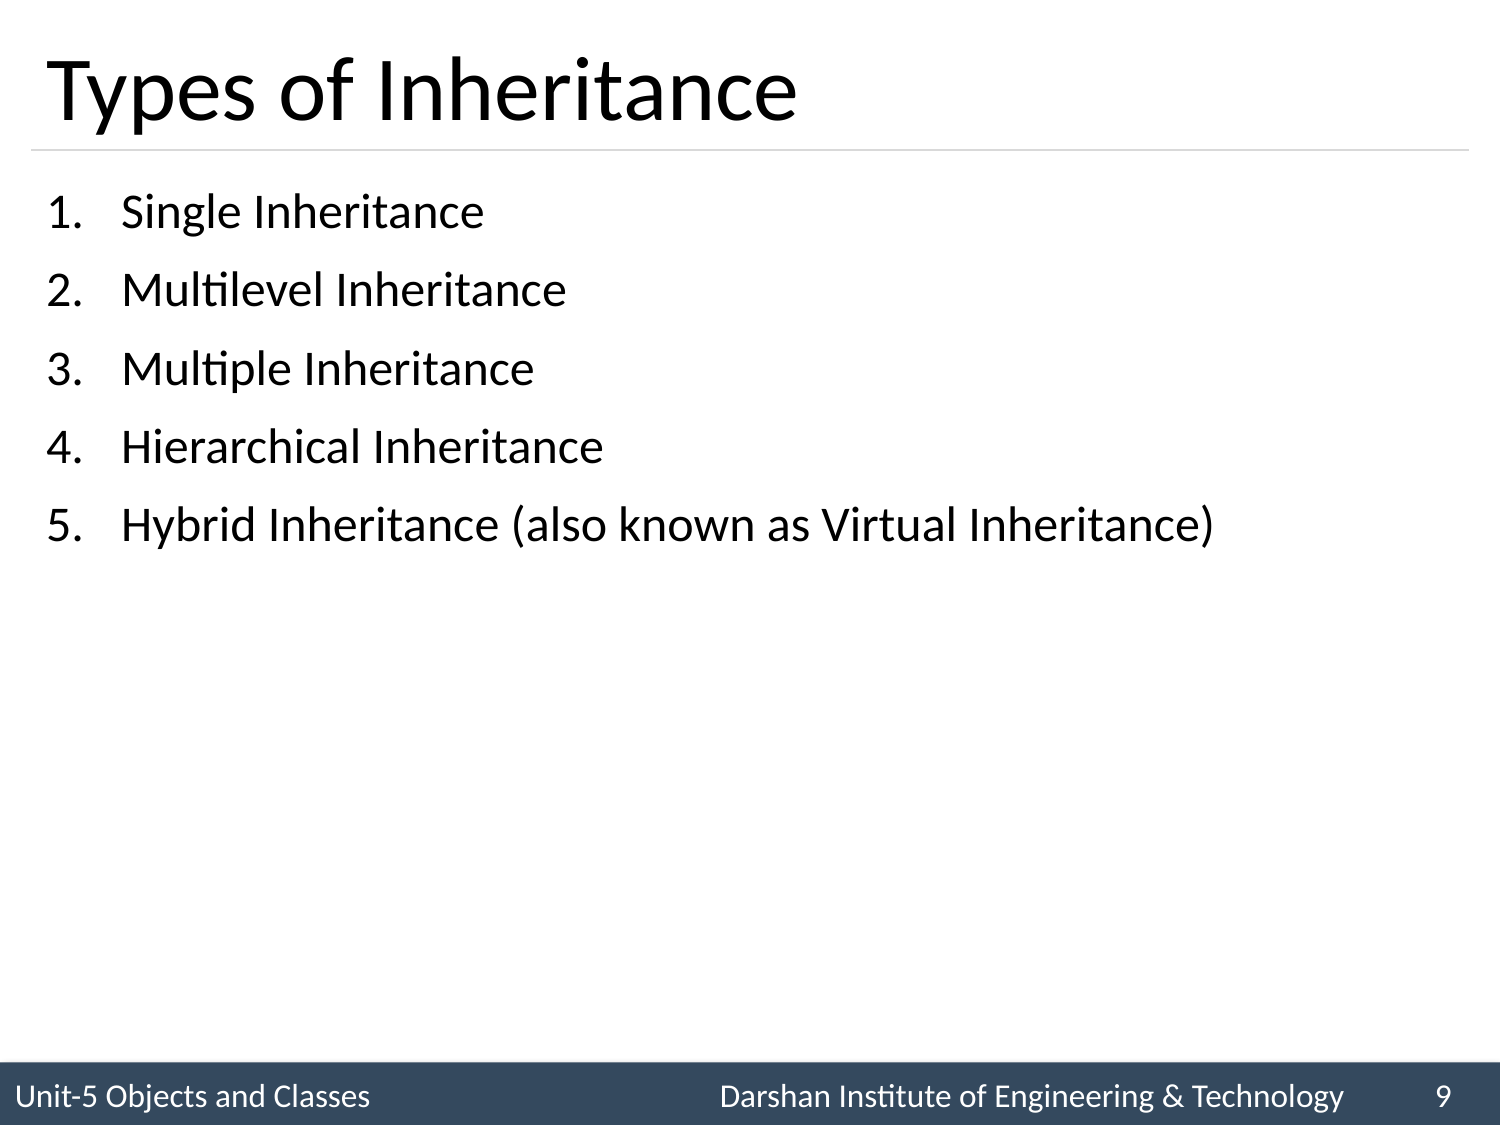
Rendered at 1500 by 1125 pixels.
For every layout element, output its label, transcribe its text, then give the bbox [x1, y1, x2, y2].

title Types of Inheritance [31, 17, 1469, 150]
list Single Inheritance Multilevel Inheritance Multiple Inheritance Hierarchical Inheritance Hybrid Inheritance (also known as Virtual Inheritance) [31, 162, 1469, 1038]
